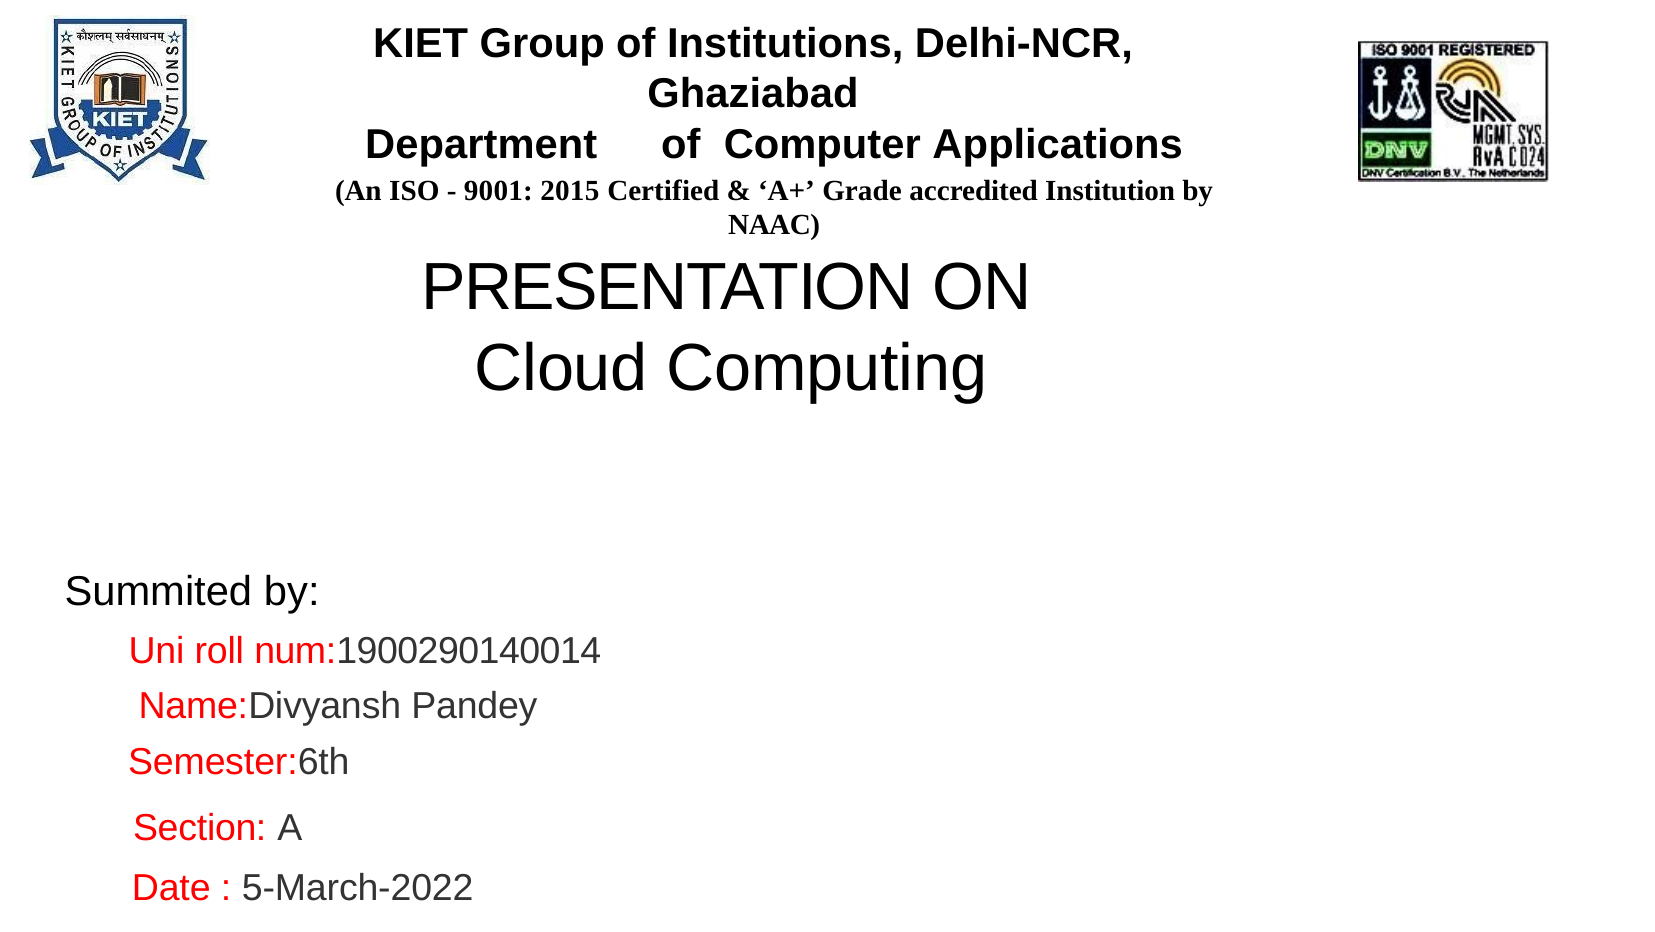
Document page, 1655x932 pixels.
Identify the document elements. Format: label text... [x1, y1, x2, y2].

text_box PRESENTATION ON Cloud Computing [416, 241, 1037, 404]
text_box [1358, 40, 1549, 182]
text_box Summited by: Uni roll num:1900290140014 Name:Divyansh Pandey Semester:6th Section: A Date : 5-March-2022 [62, 547, 607, 908]
text_box KIET Group of Institutions, Delhi-NCR, Ghaziabad Department of Computer Applications (An ISO - 9001: 2015 Certified & ‘A+’ Grade accredited Institution by NAAC) [262, 13, 1245, 241]
text_box [29, 15, 210, 185]
